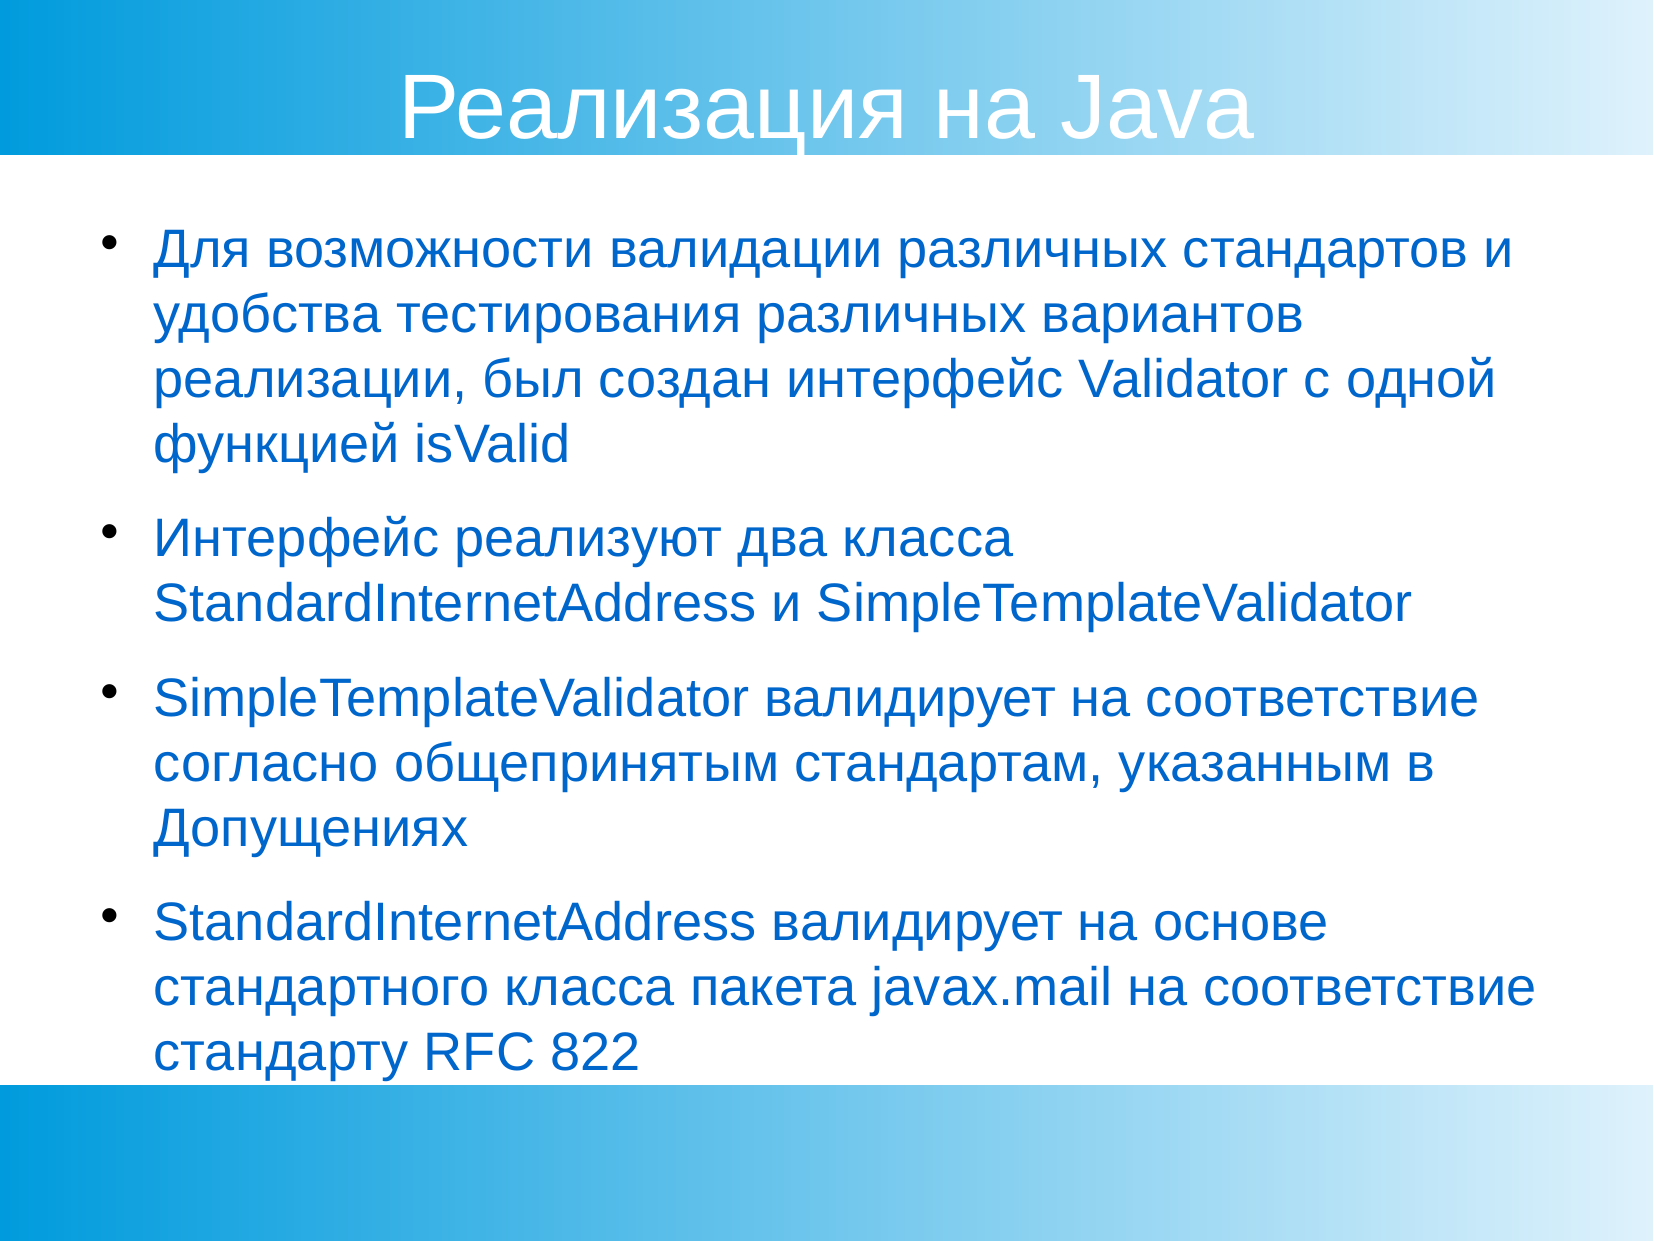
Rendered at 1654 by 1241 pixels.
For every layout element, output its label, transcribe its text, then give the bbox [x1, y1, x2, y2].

text_box Реализация на Java [82, 49, 1571, 154]
text_box Для возможности валидации различных стандартов и удобства тестирования различных вариантов реализации, был создан интерфейс Validator с одной функцией isValid Интерфейс реализуют два класса StandardInternetAddress и SimpleTemplateValidator SimpleTemplateValidator валидирует на соответствие согласно общепринятым стандартам, указанным в Допущениях StandardInternetAddress валидирует на основе стандартного класса пакета javax.mail на соответствие стандарту RFC 822 [82, 213, 1571, 1065]
